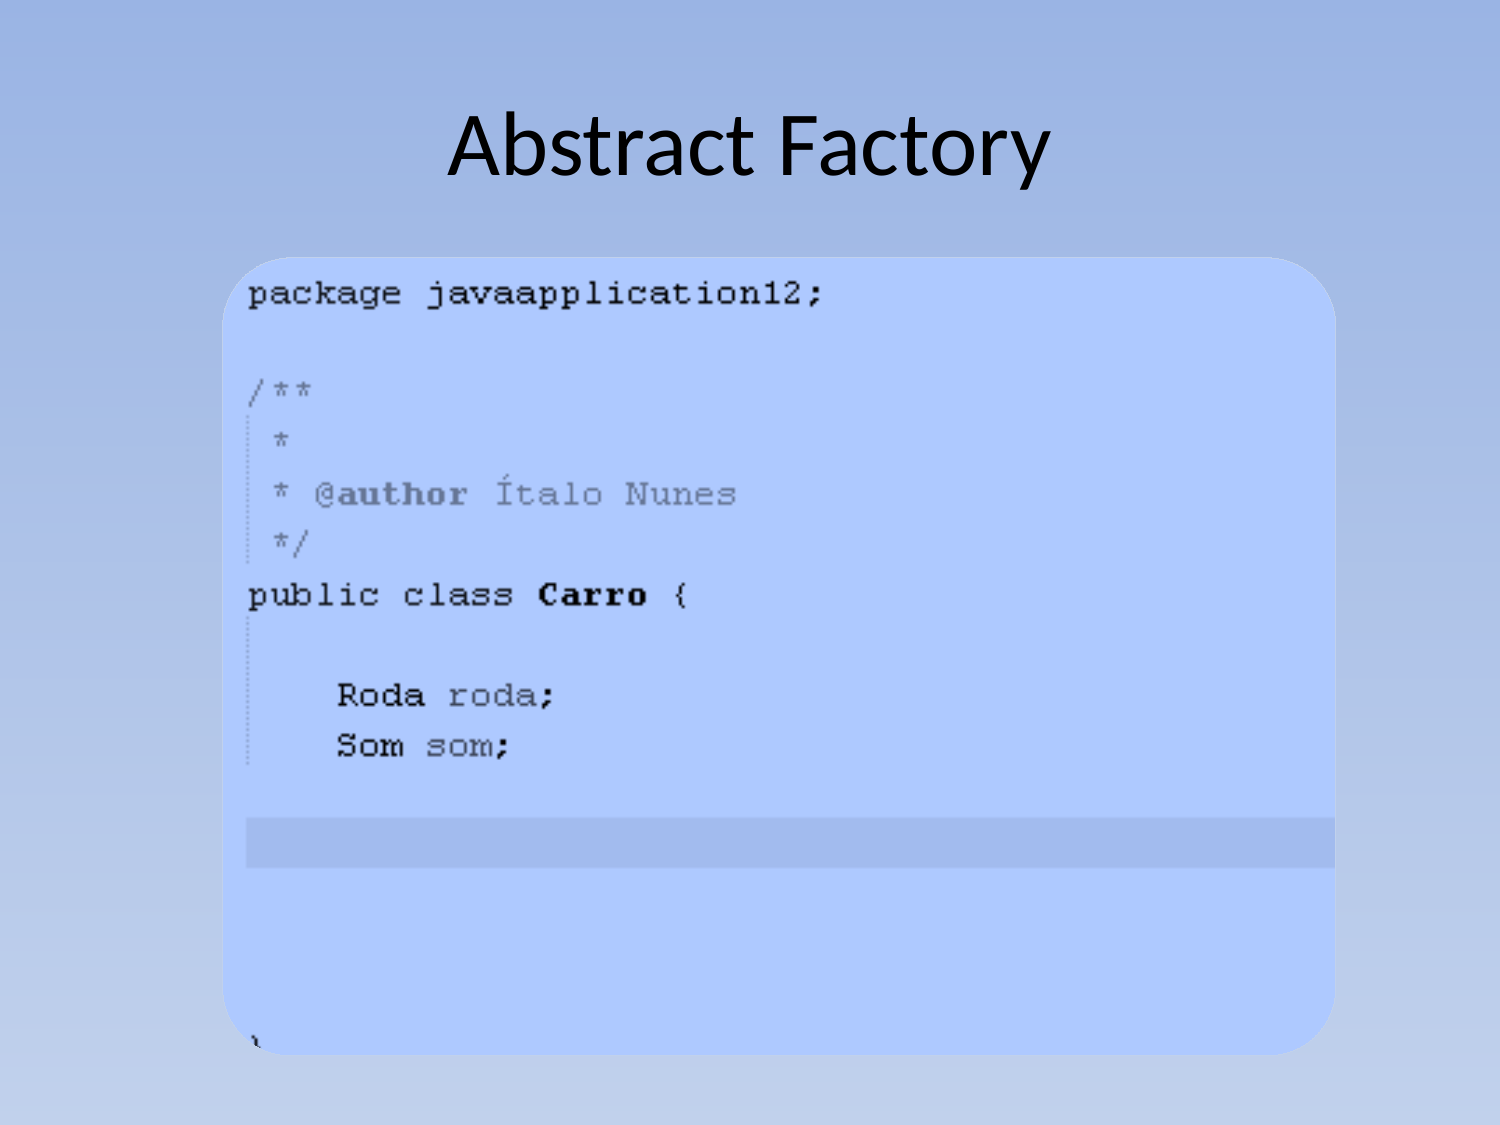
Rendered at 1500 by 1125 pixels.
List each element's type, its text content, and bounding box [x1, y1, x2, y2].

title Abstract Factory [75, 45, 1425, 233]
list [222, 257, 1337, 1057]
